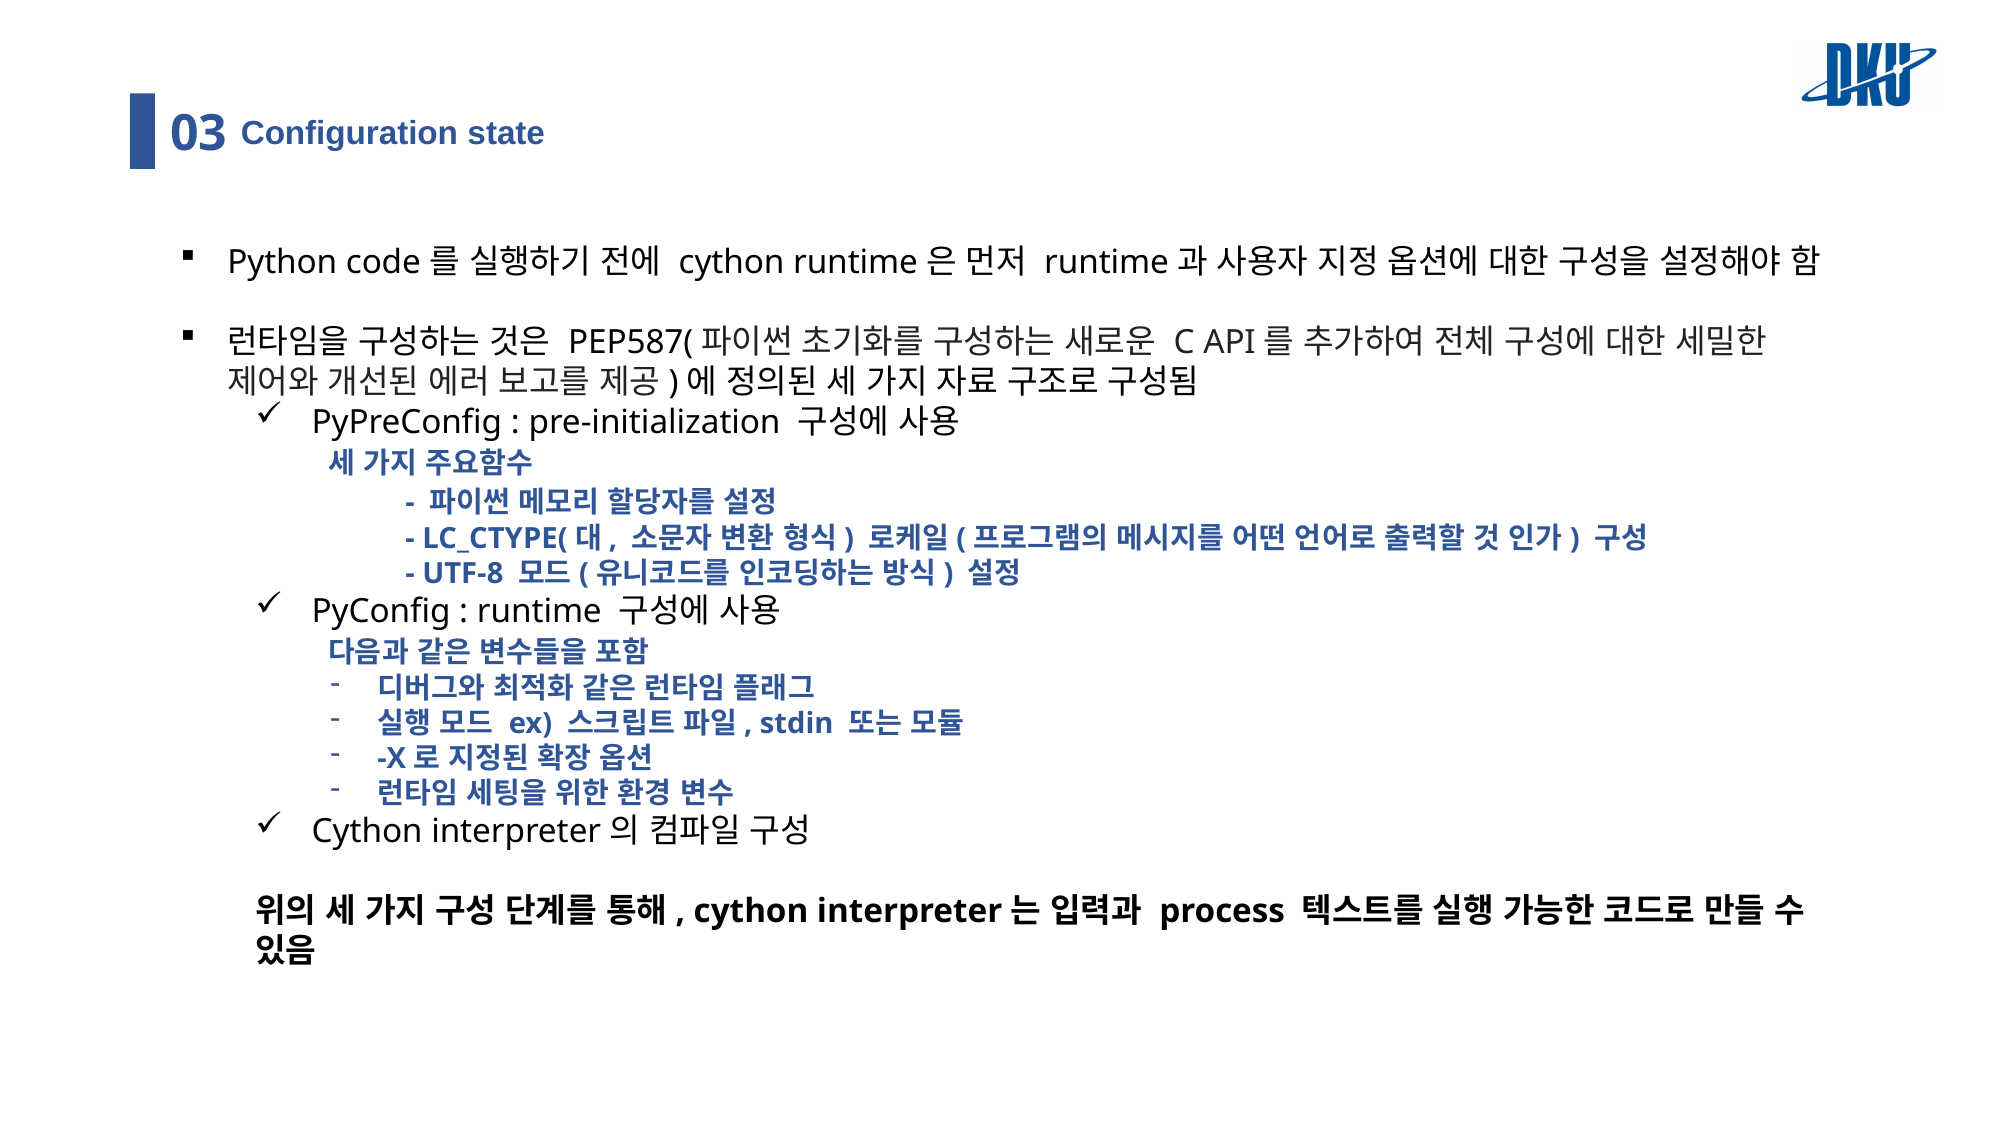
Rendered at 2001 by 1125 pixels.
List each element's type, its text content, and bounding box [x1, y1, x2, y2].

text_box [129, 93, 564, 169]
picture [1799, 41, 1941, 108]
text_box Python code를 실행하기 전에 cython runtime은 먼저 runtime과 사용자 지정 옵션에 대한 구성을 설정해야 함 런타임을 구성하는 것은 PEP587(파이썬 초기화를 구성하는 새로운 C API를 추가하여 전체 구성에 대한 세밀한 제어와 개선된 에러 보고를 제공)에 정의된 세 가지 자료 구조로 구성됨 PyPreConfig : pre-initialization 구성에 사용 세 가지 주요함수 - 파이썬 메모리 할당자를 설정 - LC_CTYPE(대, 소문자 변환 형식) 로케일(프로그램의 메시지를 어떤 언어로 출력할 것 인가) 구성 - UTF-8 모드(유니코드를 인코딩하는 방식) 설정 PyConfig : runtime 구성에 사용 다음과 같은 변수들을 포함 디버그와 최적화 같은 런타임 플래그 실행 모드 ex) 스크립트 파일, stdin 또는 모듈 -X로 지정된 확장 옵션 런타임 세팅을 위한 환경 변수 Cython interpreter의 컴파일 구성 위의 세 가지 구성 단계를 통해, cython interpreter는 입력과 process 텍스트를 실행 가능한 코드로 만들 수 있음 [165, 232, 1846, 977]
